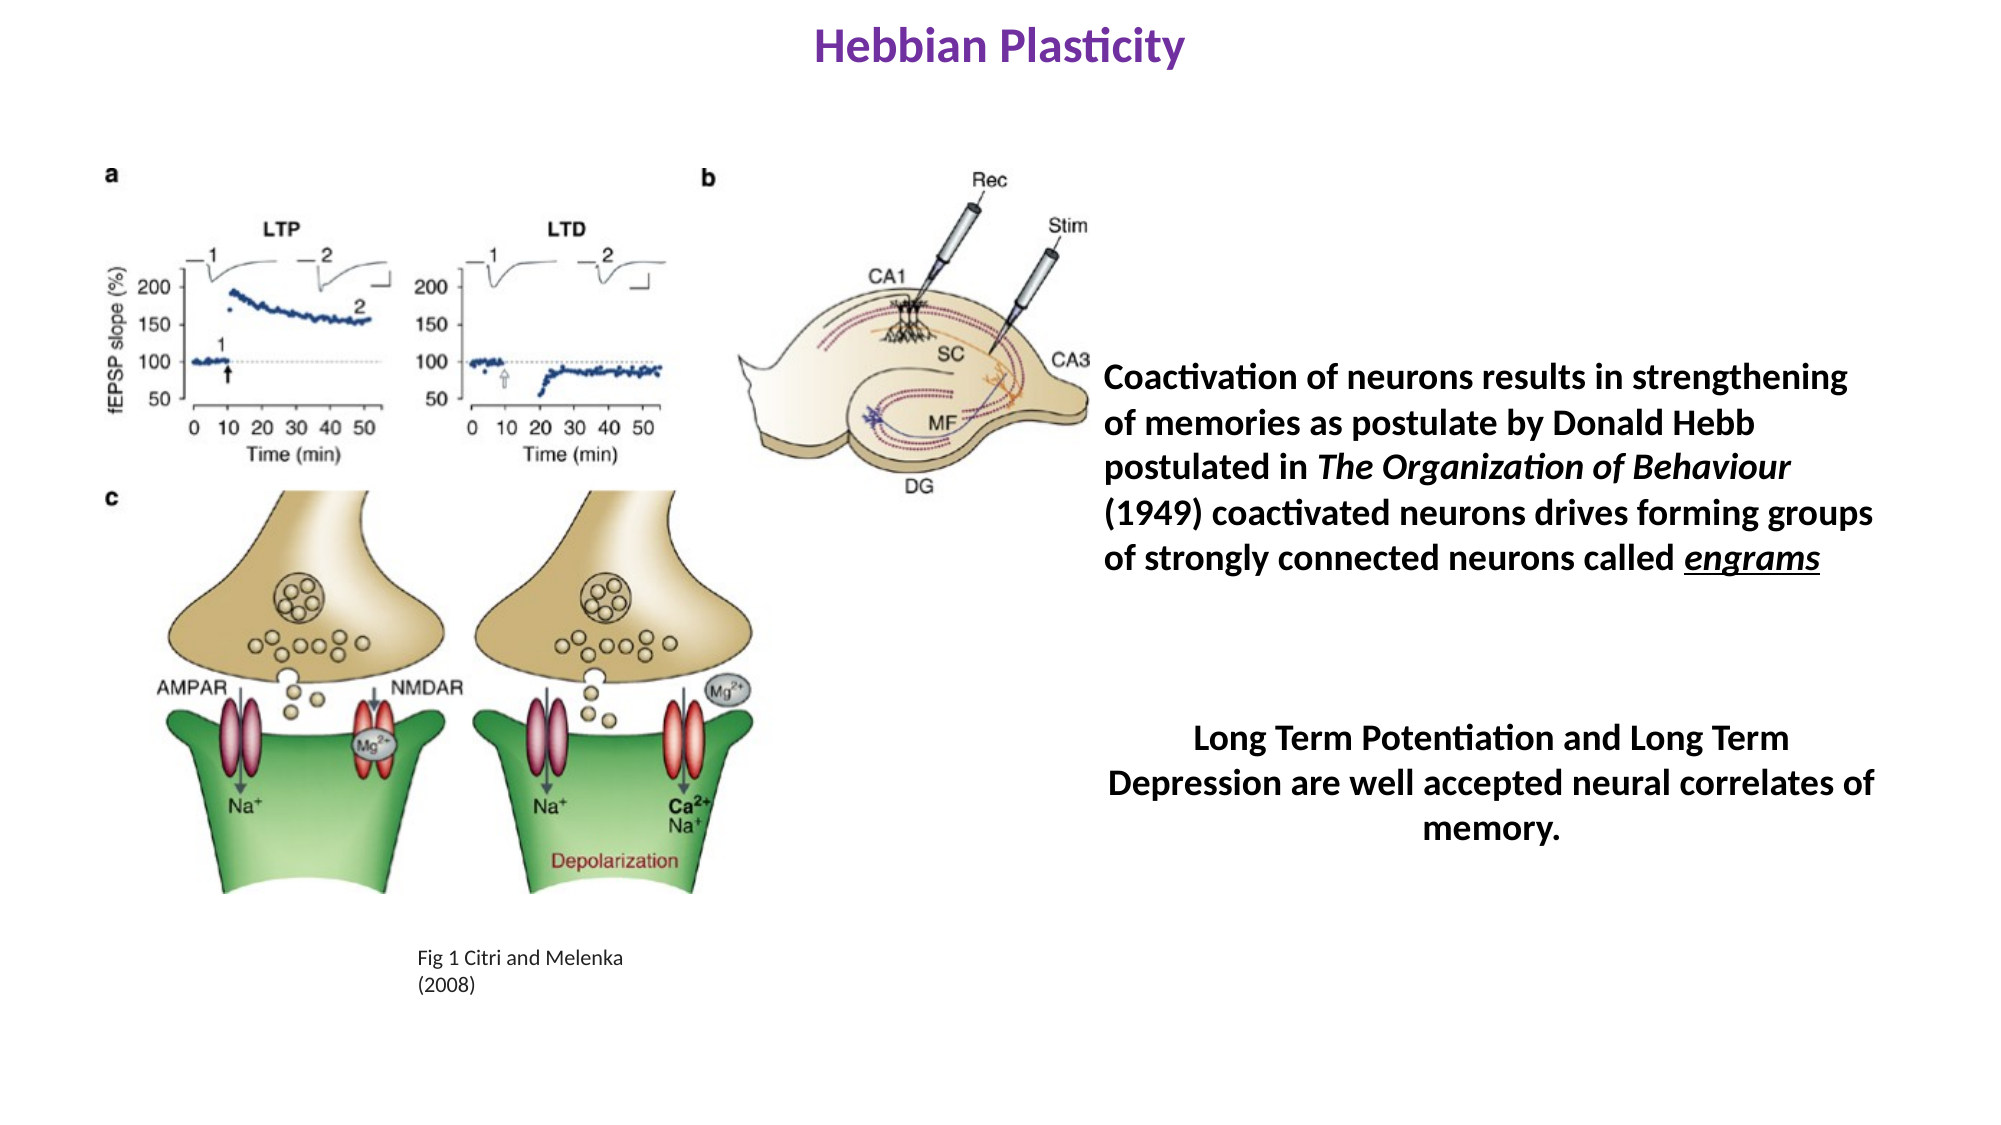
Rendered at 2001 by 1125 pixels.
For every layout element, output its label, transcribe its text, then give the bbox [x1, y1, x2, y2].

text_box Hebbian Plasticity [0, 4, 2000, 80]
picture [104, 168, 1090, 894]
text_box Coactivation of neurons results in strengthening of memories as postulate by Donald Hebb postulated in The Organization of Behaviour (1949) coactivated neurons drives forming groups of strongly connected neurons called engrams Long Term Potentiation and Long Term Depression are well accepted neural correlates of memory. [1089, 300, 1895, 945]
text_box Fig 1 Citri and Melenka (2008) [397, 923, 678, 1017]
